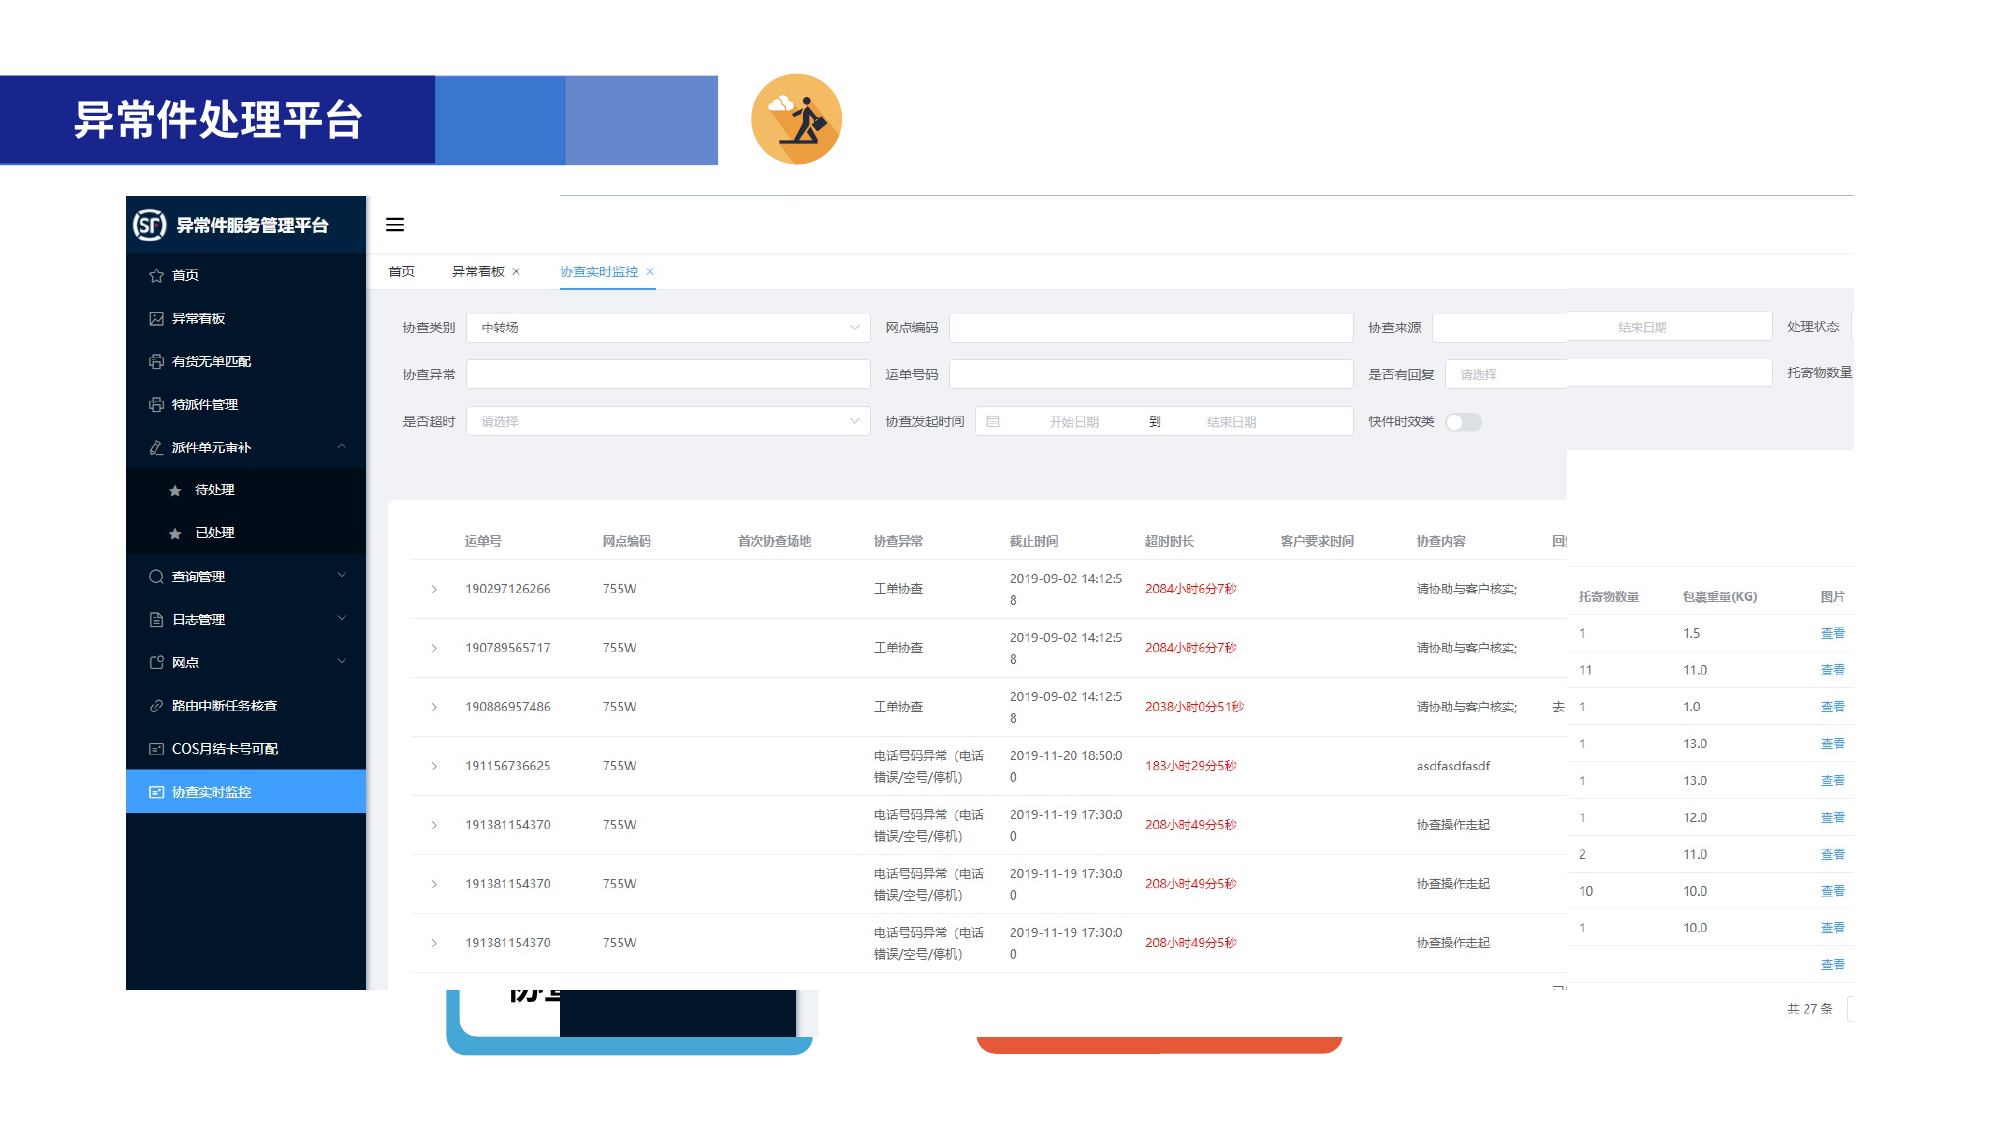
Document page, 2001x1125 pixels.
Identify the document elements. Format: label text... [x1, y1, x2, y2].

picture [751, 73, 843, 165]
text_box [458, 990, 787, 1038]
text_box [0, 75, 436, 164]
text_box [0, 76, 567, 166]
text_box [445, 990, 814, 1057]
picture [126, 195, 1854, 1037]
text_box 协查实时监控 [491, 990, 560, 1015]
text_box [975, 1037, 1344, 1055]
text_box 异常件处理平台 [58, 86, 566, 152]
text_box [436, 75, 719, 166]
